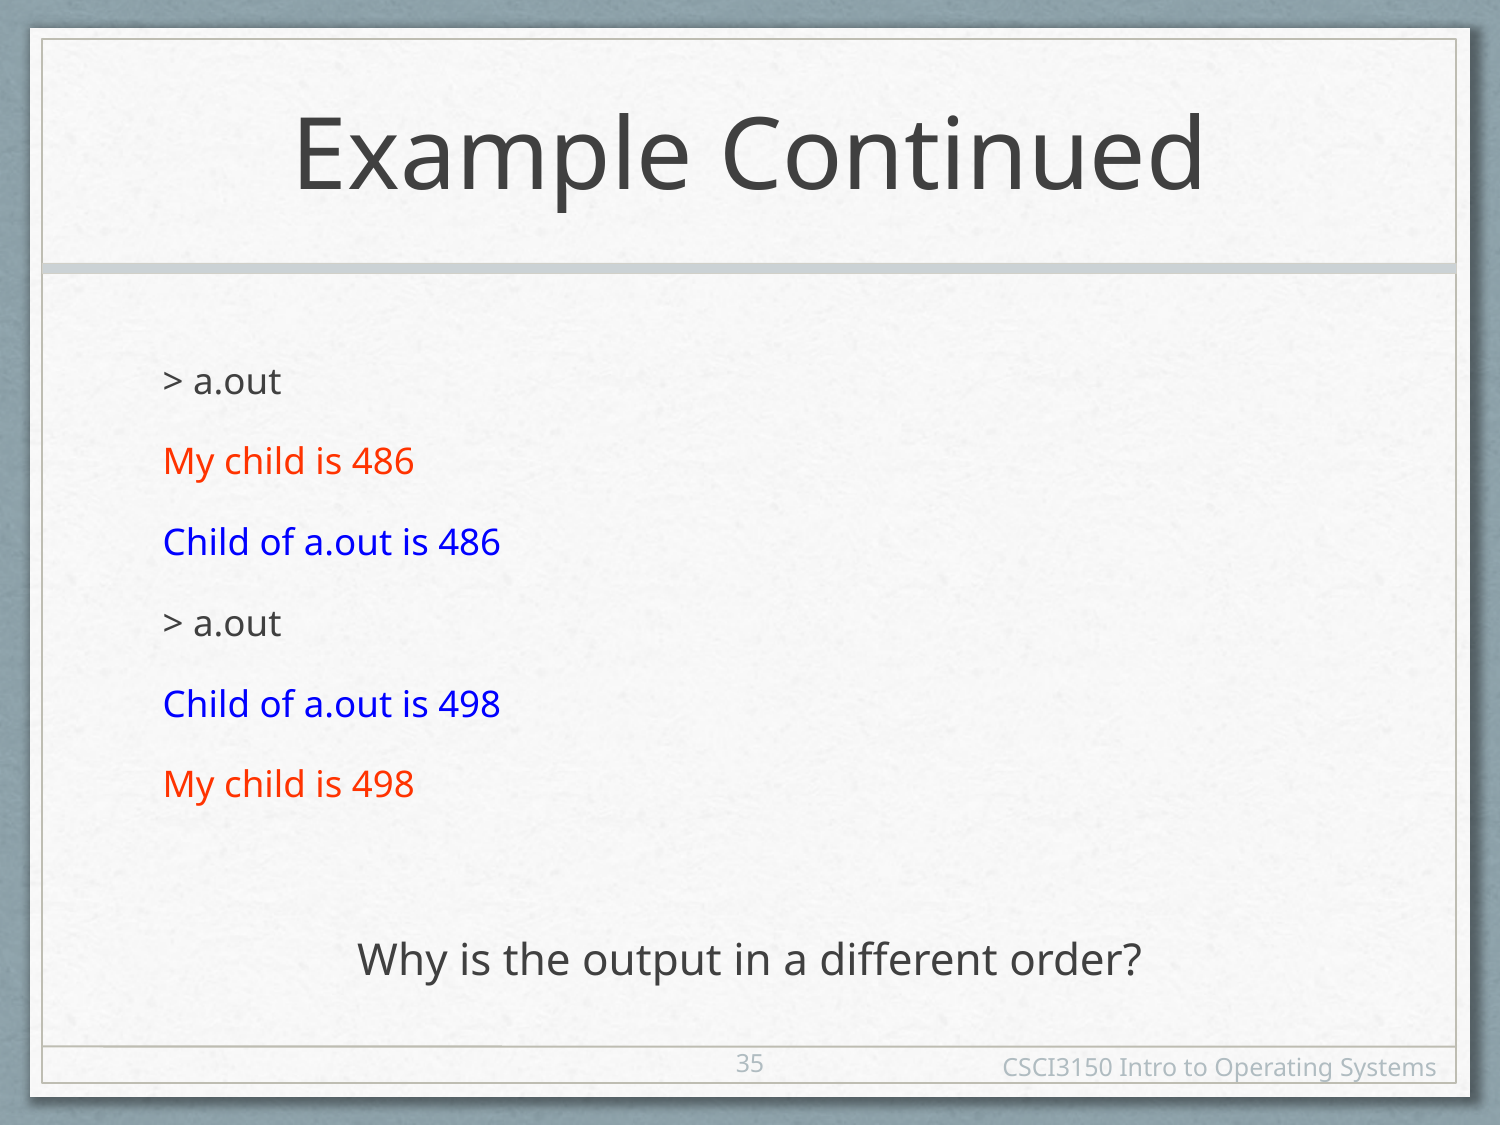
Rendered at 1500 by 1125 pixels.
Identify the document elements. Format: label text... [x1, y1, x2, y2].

slide_number 35 [687, 1042, 813, 1088]
list > a.out My child is 486 Child of a.out is 486 > a.out Child of a.out is 498 My child is 498 Why is the output in a different order? [147, 350, 1353, 995]
picture [30, 28, 1470, 1097]
title Example Continued [147, 40, 1353, 260]
footer CSCI3150 Intro to Operating Systems [977, 1045, 1453, 1088]
